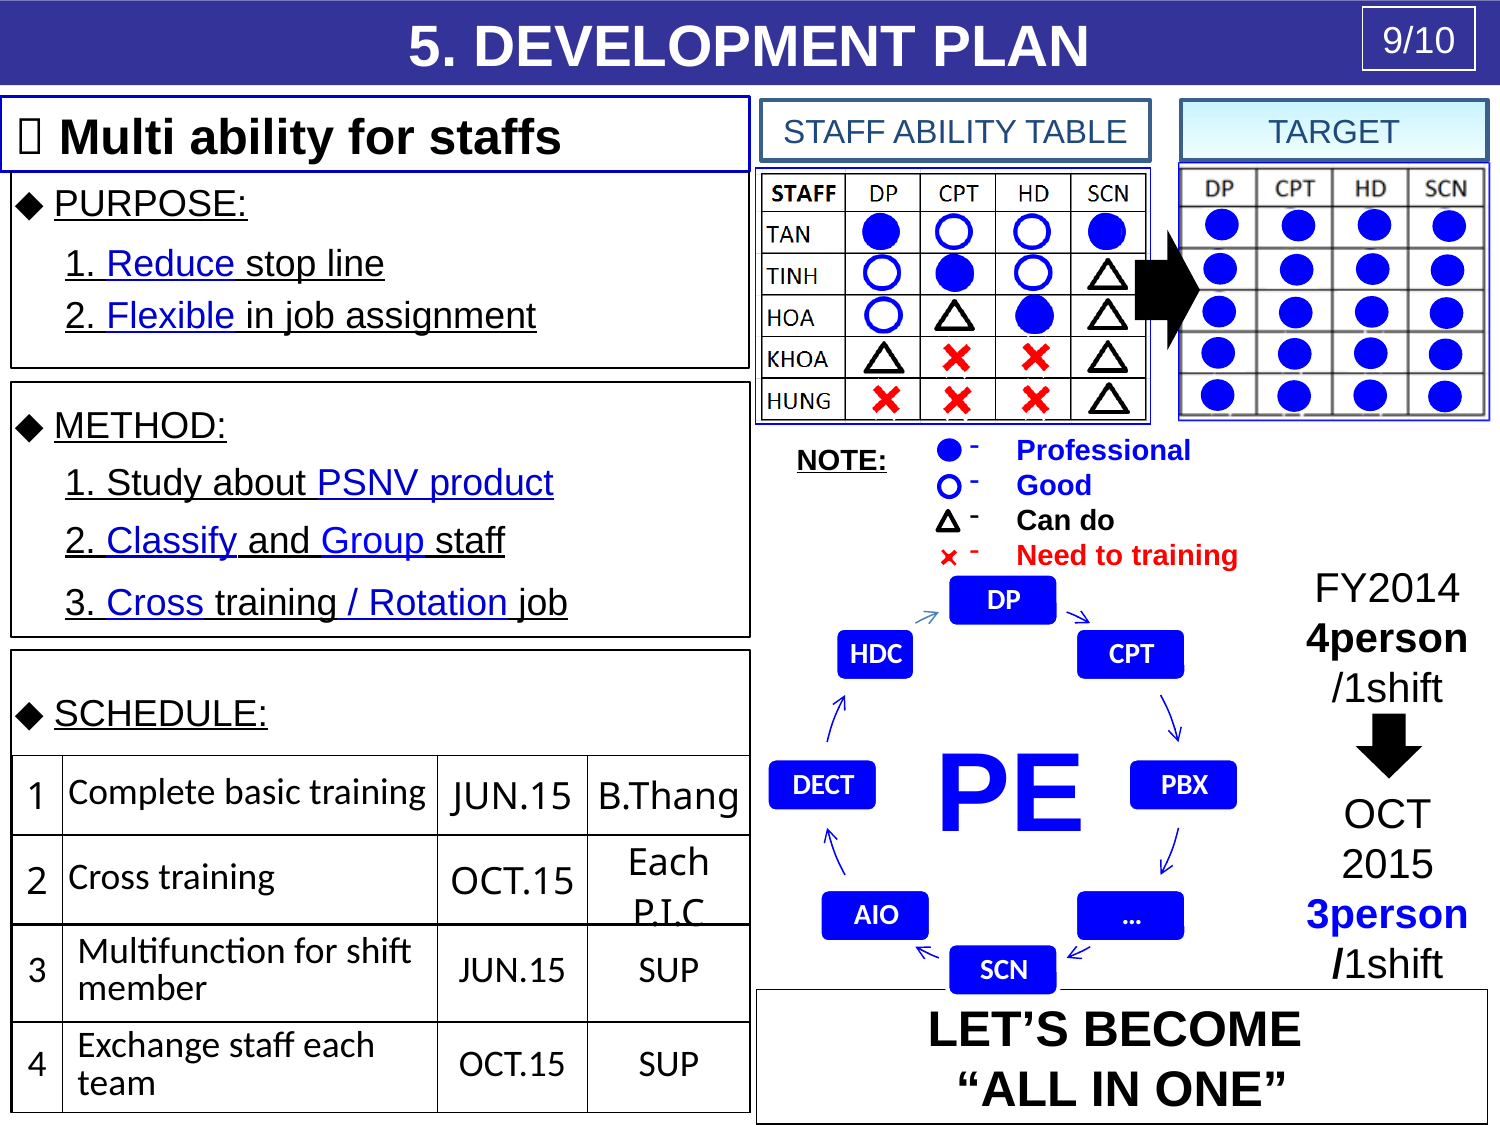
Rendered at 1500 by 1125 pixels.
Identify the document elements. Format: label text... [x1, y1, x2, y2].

table_header Multifunction for shift member [63, 924, 437, 1021]
table_header Complete basic training [63, 756, 437, 834]
table_header SUP [588, 924, 749, 1021]
text_box [9, 169, 751, 370]
table_header 3 [13, 924, 62, 1021]
table_header JUN.15 [438, 924, 587, 1021]
table_cell Exchange staff each team [63, 1023, 437, 1112]
table_header B.Thang [588, 756, 749, 834]
text_box ◆ SCHEDULE: [0, 675, 325, 747]
table_cell Cross training [63, 836, 437, 923]
text_box [9, 648, 751, 1115]
table_header JUN.15 [438, 756, 587, 834]
table_cell Each P.I.C [588, 836, 749, 923]
text_box 9/10 [1362, 7, 1475, 71]
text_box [756, 99, 1492, 1125]
text_box 1. Study about PSNV product [50, 456, 739, 505]
text_box  Multi ability for staffs [0, 96, 750, 169]
text_box ◆ METHOD: [0, 387, 9, 460]
table_cell 4 [13, 1023, 62, 1112]
text_box [9, 380, 751, 640]
text_box 5. DEVELOPMENT PLAN [0, 0, 1500, 86]
text_box ◆ PURPOSE: [0, 165, 242, 238]
table_cell OCT.15 [438, 1023, 587, 1112]
table_header 1 [13, 756, 62, 834]
table_cell OCT.15 [438, 836, 587, 923]
table_cell SUP [588, 1023, 749, 1112]
table_cell 2 [13, 836, 62, 923]
